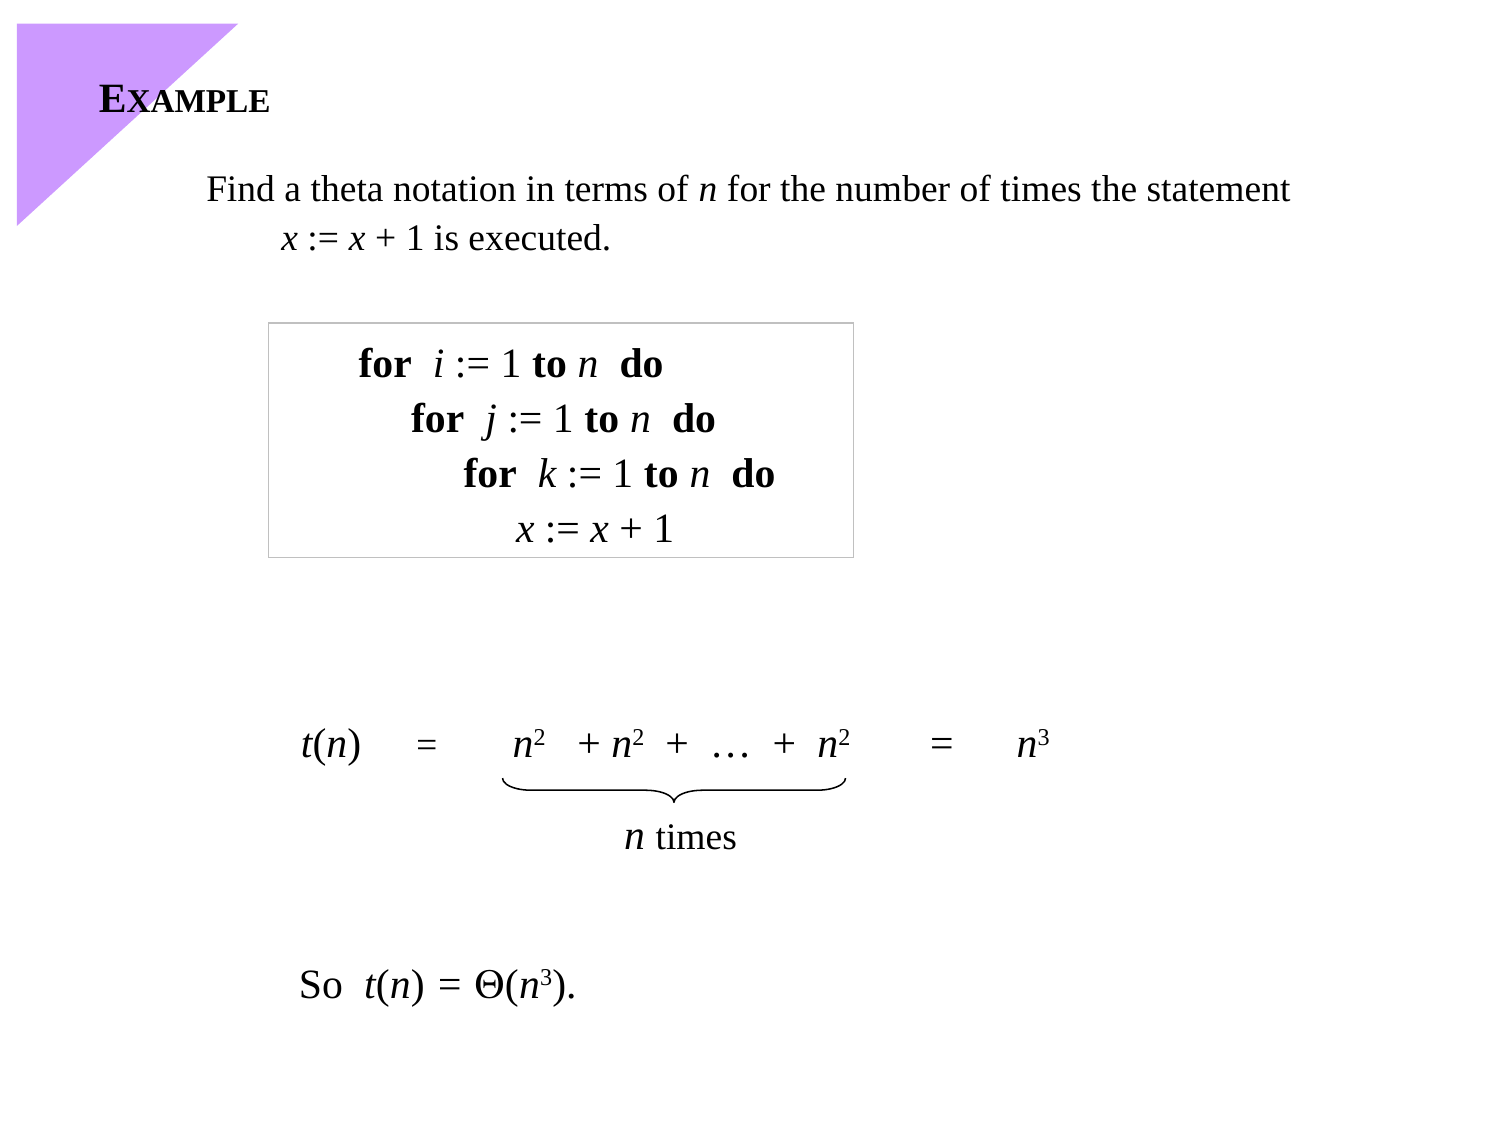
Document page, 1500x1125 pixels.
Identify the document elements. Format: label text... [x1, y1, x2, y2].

text_box t(n) = n2 + n2 + … + n2 = n3 [286, 708, 1071, 774]
text_box EXAMPLE [84, 63, 286, 129]
text_box for i := 1 to n do for j := 1 to n do for k := 1 to n do x := x + 1 [268, 323, 854, 558]
text_box Find a theta notation in terms of n for the number of times the statement x := x + 1 is executed. [191, 156, 1326, 266]
text_box [16, 23, 239, 227]
text_box n times [609, 800, 753, 865]
text_box [502, 778, 846, 803]
text_box So t(n) = (n3). [284, 958, 592, 1014]
